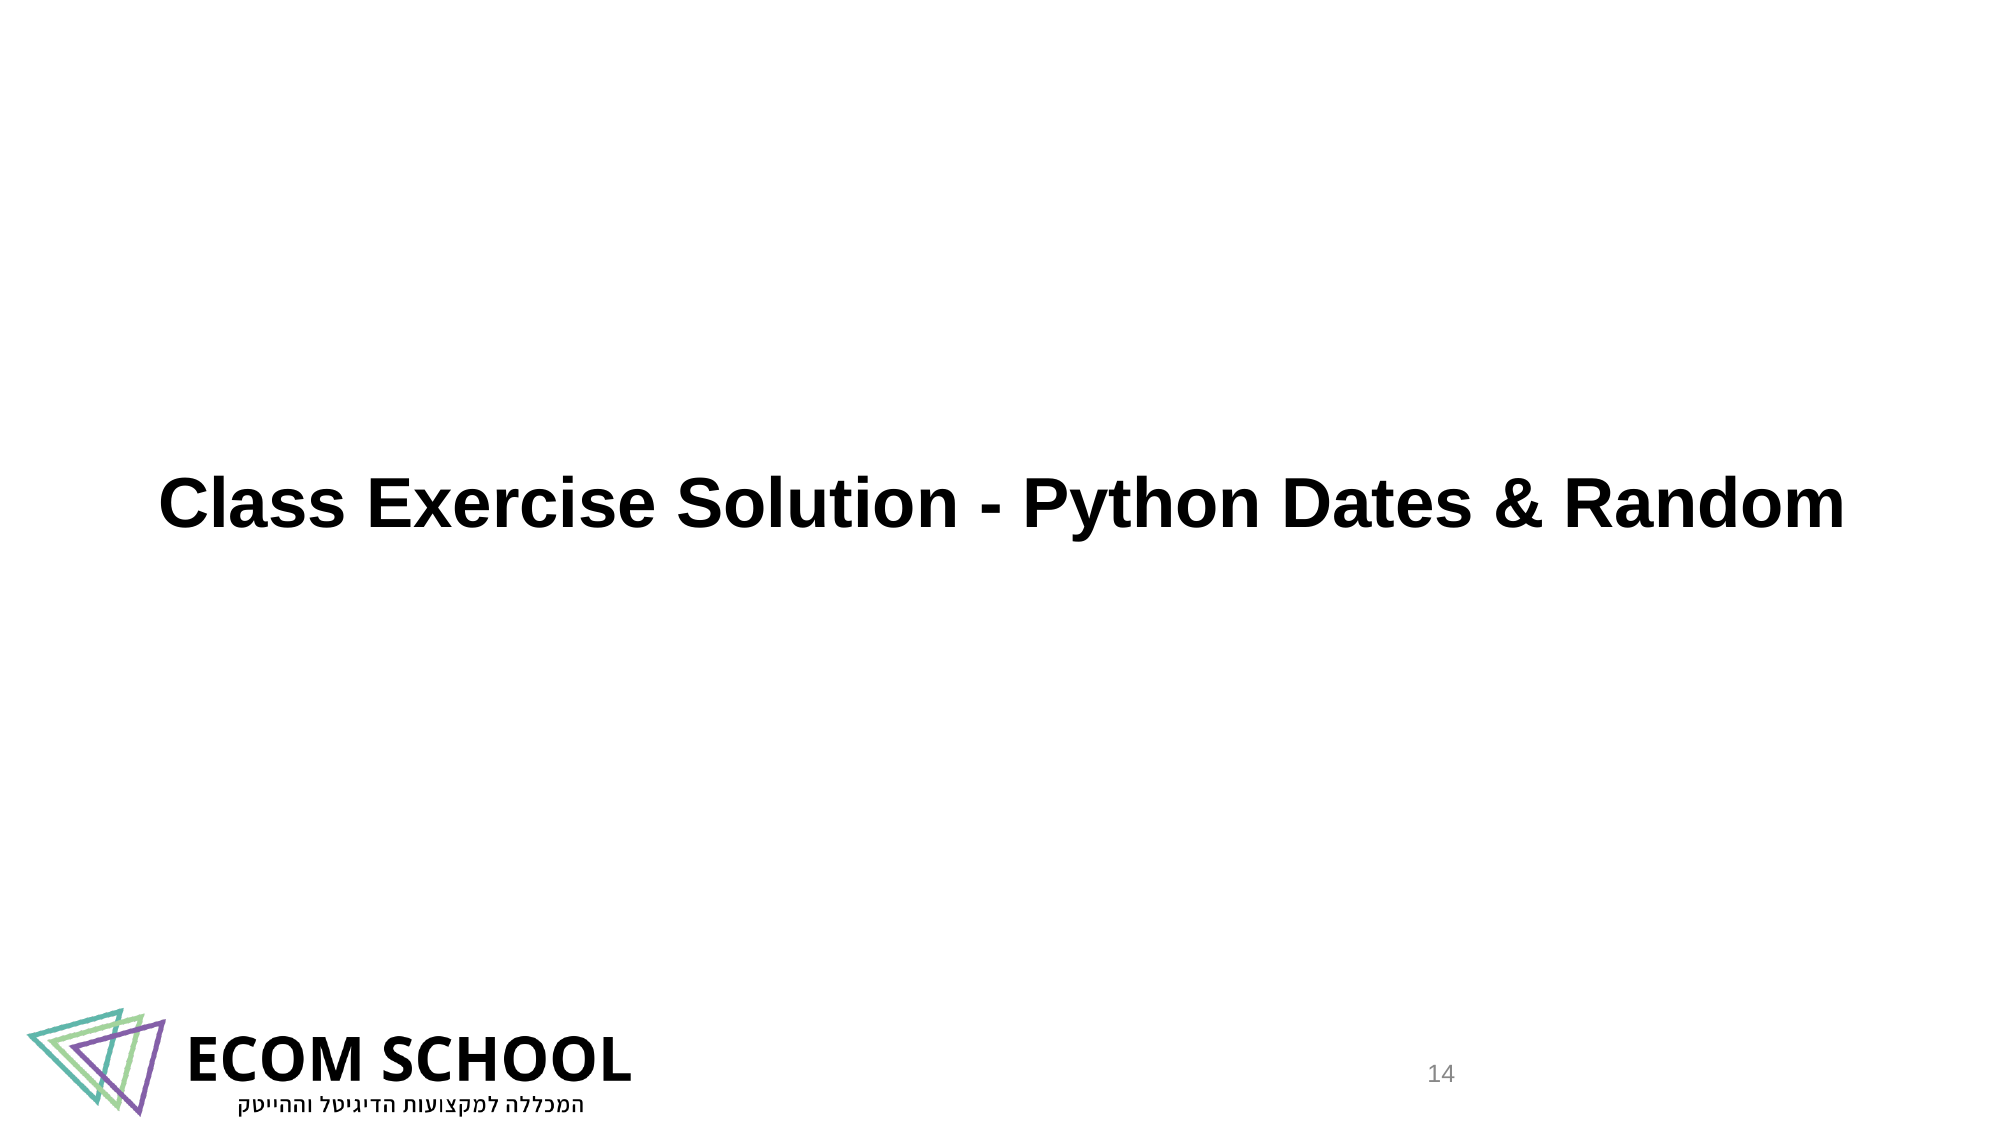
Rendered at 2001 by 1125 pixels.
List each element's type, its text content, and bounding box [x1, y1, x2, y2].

slide_number ‹#› [1412, 1042, 1863, 1103]
subtitle Class Exercise Solution - Python Dates & Random [87, 75, 1919, 1075]
picture [0, 1000, 654, 1125]
